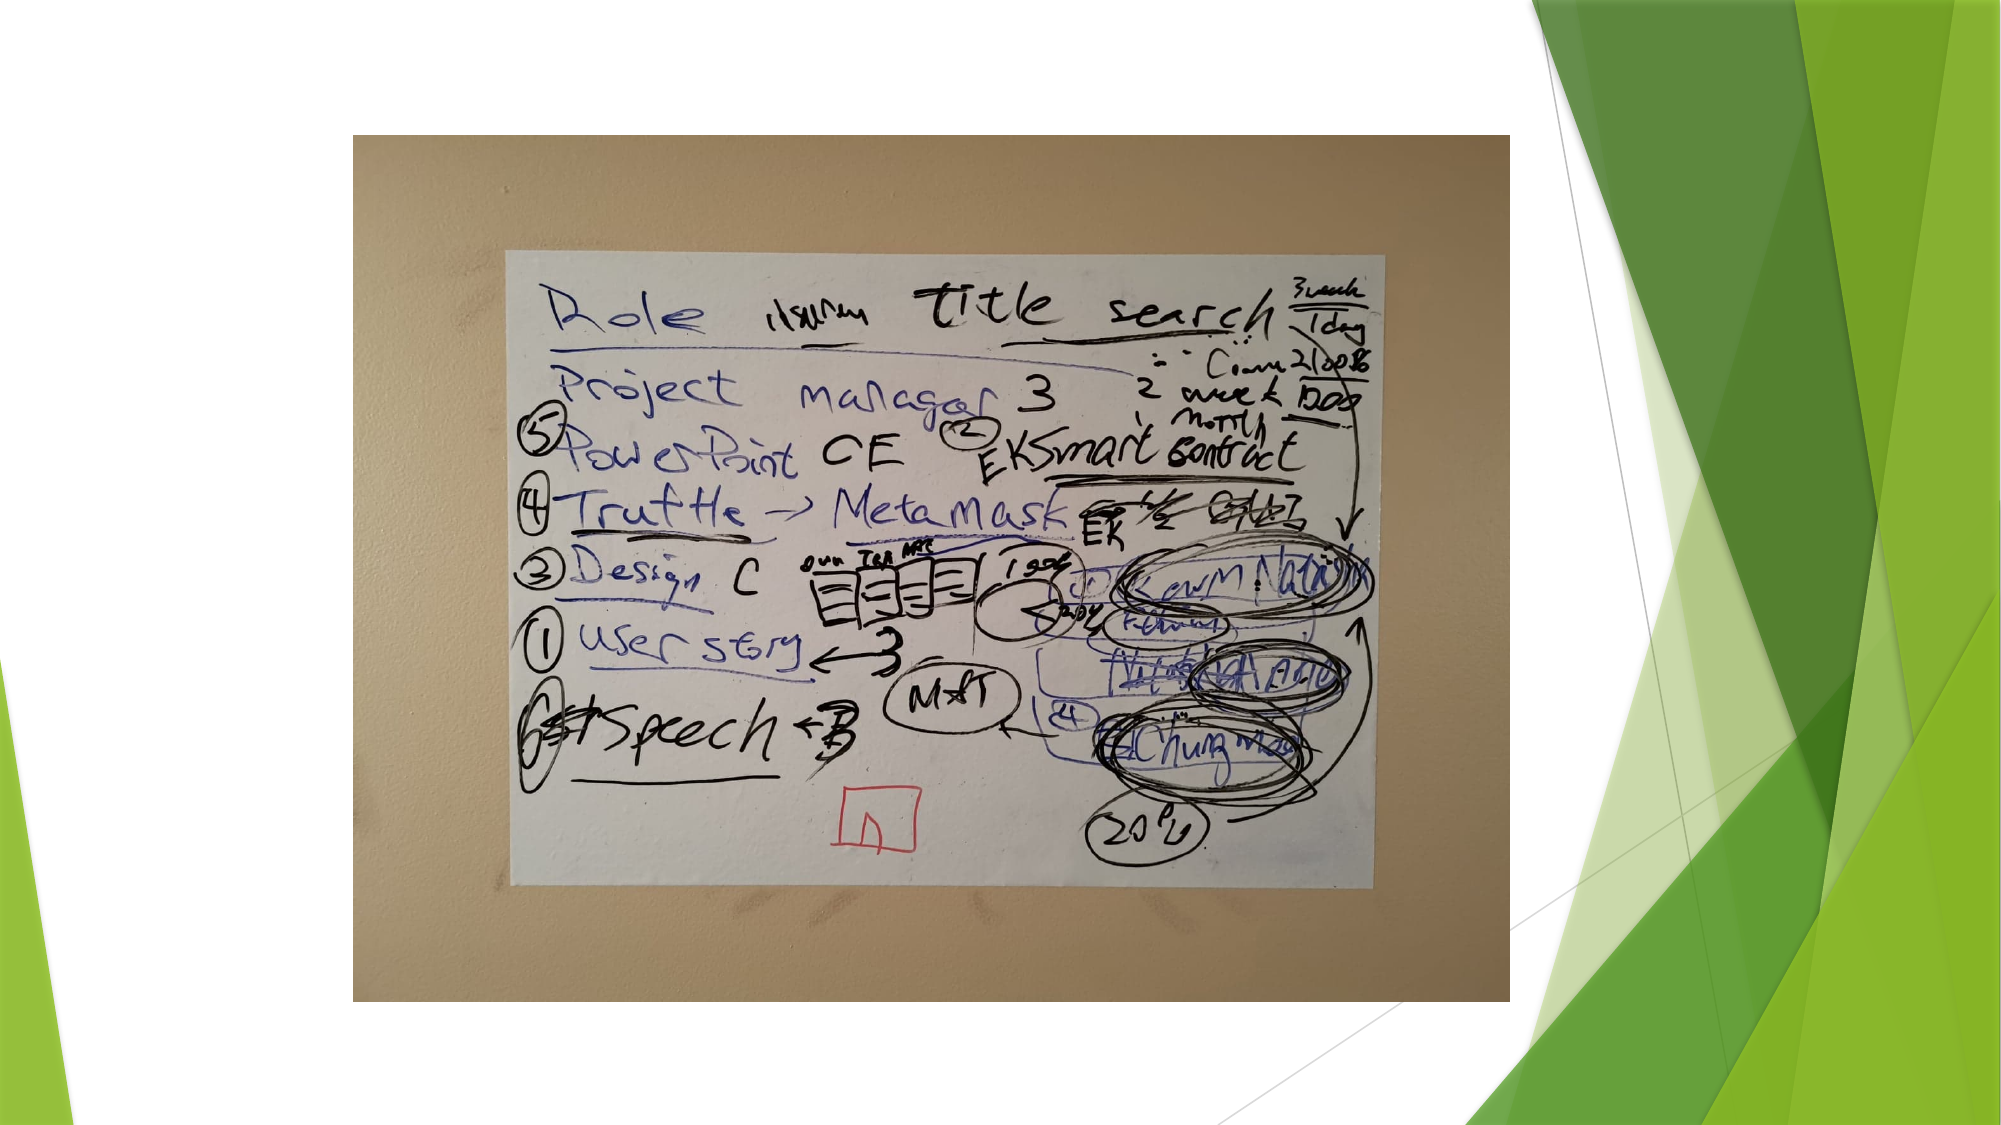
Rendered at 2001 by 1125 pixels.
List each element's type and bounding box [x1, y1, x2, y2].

list [353, 134, 1511, 1003]
